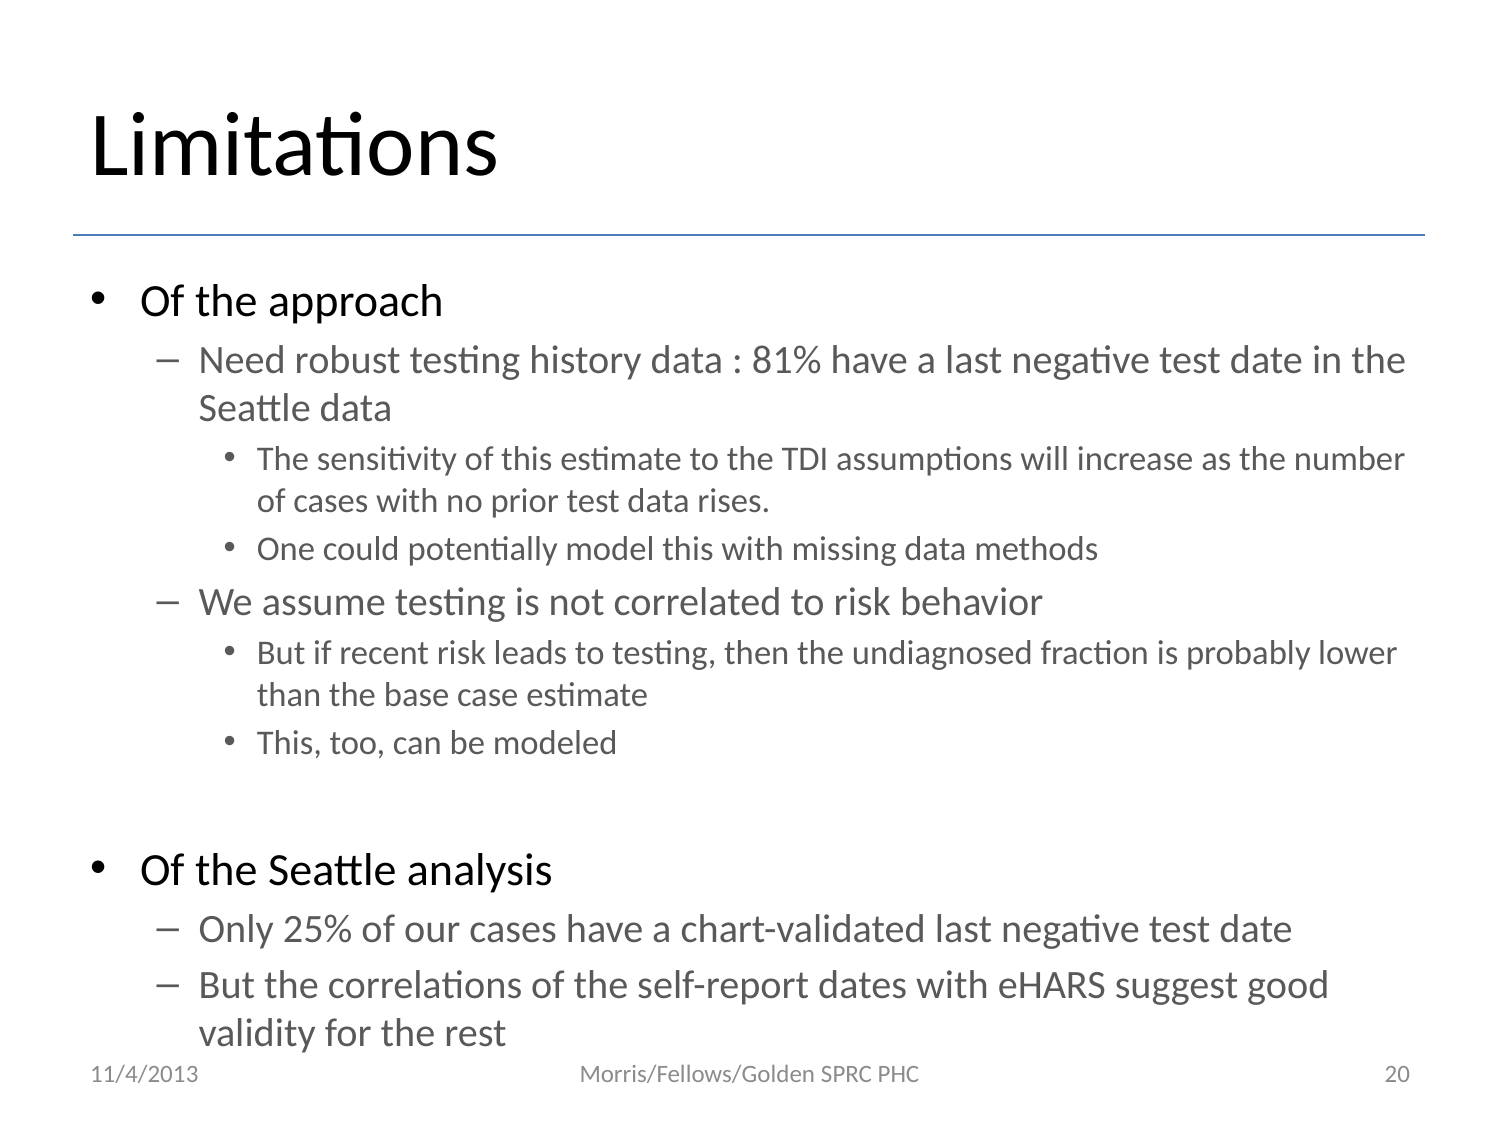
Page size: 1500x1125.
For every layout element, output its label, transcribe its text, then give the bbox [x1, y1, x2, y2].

title Limitations [75, 45, 1425, 233]
slide_number 20 [1074, 1042, 1425, 1103]
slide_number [75, 1042, 425, 1103]
footer Morris/Fellows/Golden SPRC PHC [512, 1042, 988, 1103]
list Of the approach Need robust testing history data : 81% have a last negative test date in the Seattle data The sensitivity of this estimate to the TDI assumptions will increase as the number of cases with no prior test data rises. One could potentially model this with missing data methods We assume testing is not correlated to risk behavior But if recent risk leads to testing, then the undiagnosed fraction is probably lower than the base case estimate This, too, can be modeled Of the Seattle analysis Only 25% of our cases have a chart-validated last negative test date But the correlations of the self-report dates with eHARS suggest good validity for the rest [75, 262, 1425, 1074]
